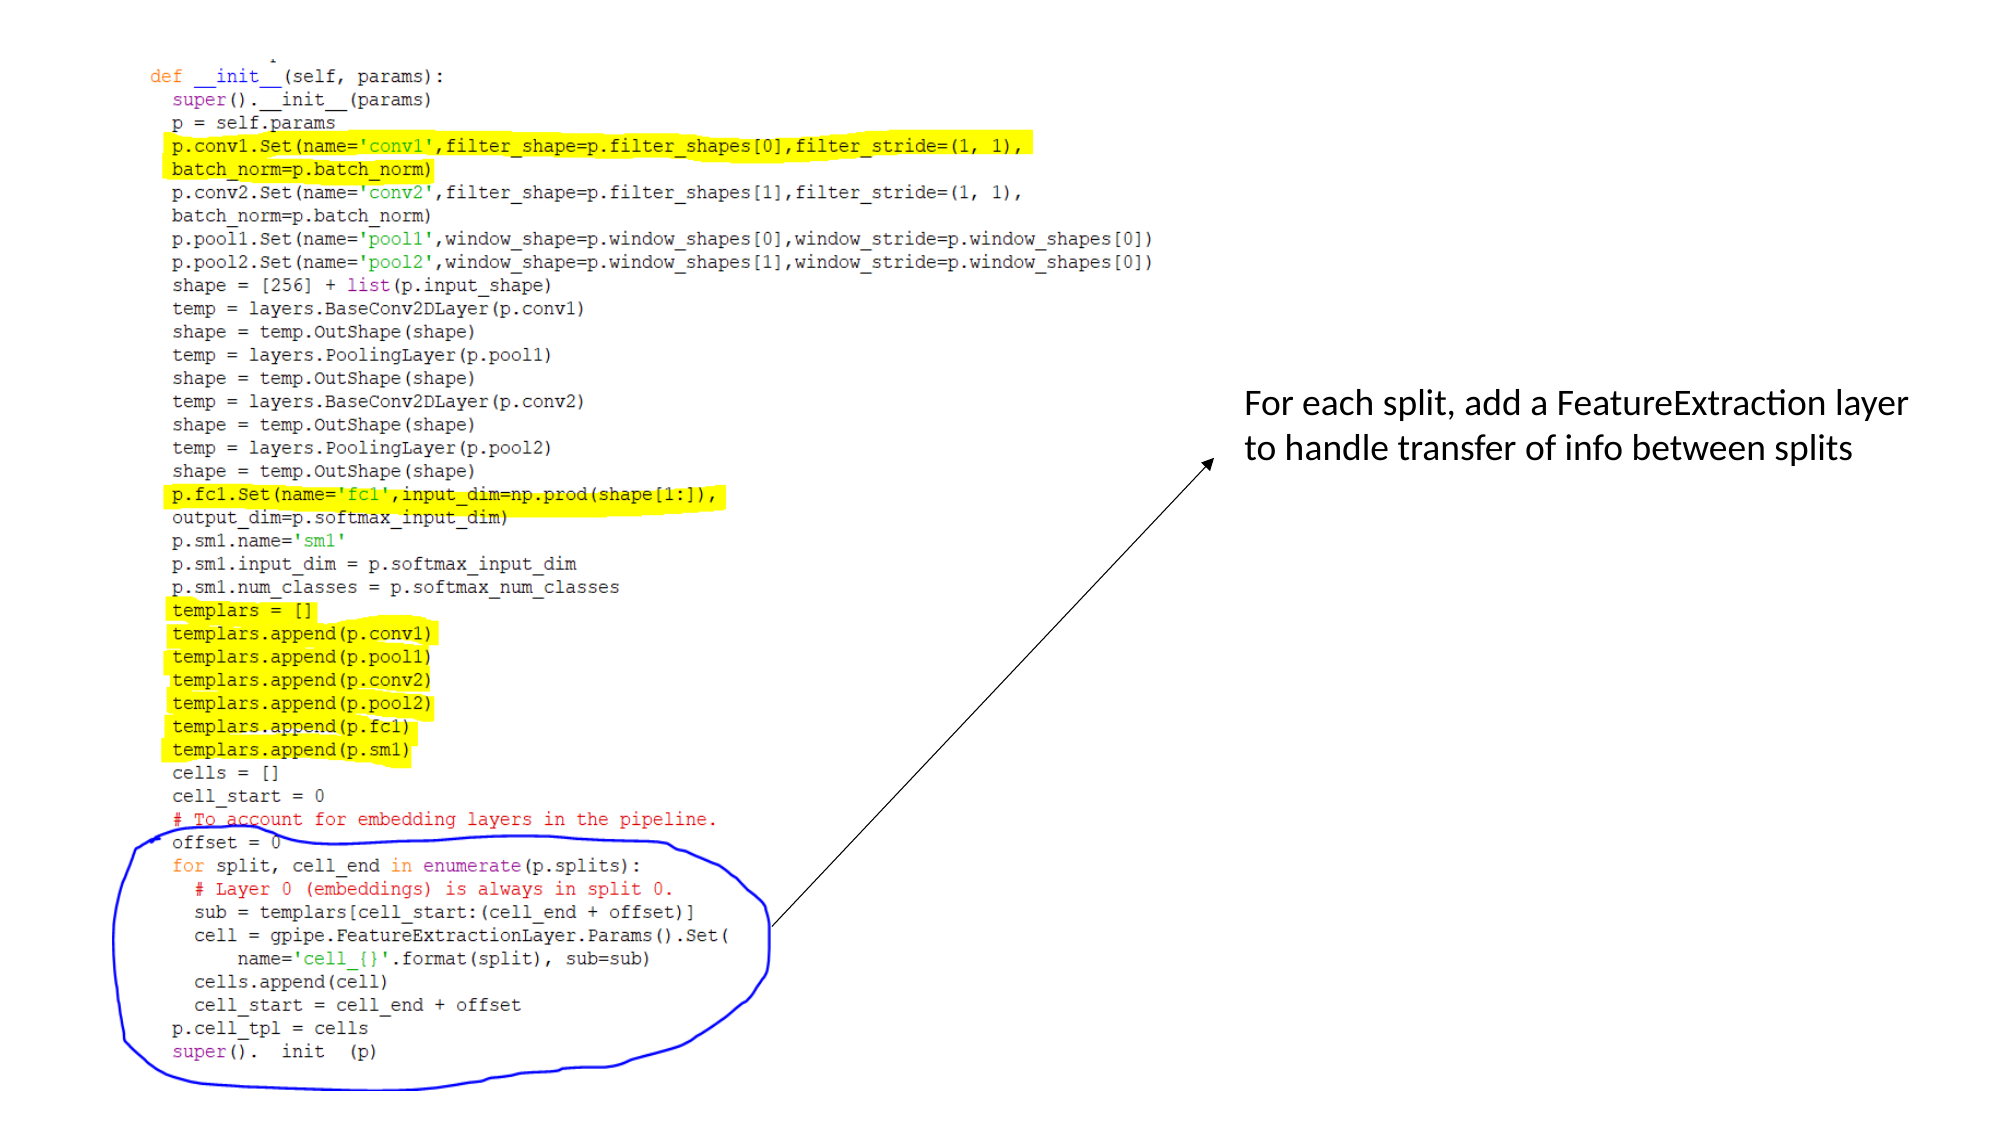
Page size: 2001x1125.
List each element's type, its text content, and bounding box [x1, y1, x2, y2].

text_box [771, 457, 1214, 927]
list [111, 59, 1186, 1091]
text_box For each split, add a FeatureExtraction layer to handle transfer of info between splits [1229, 370, 1958, 475]
